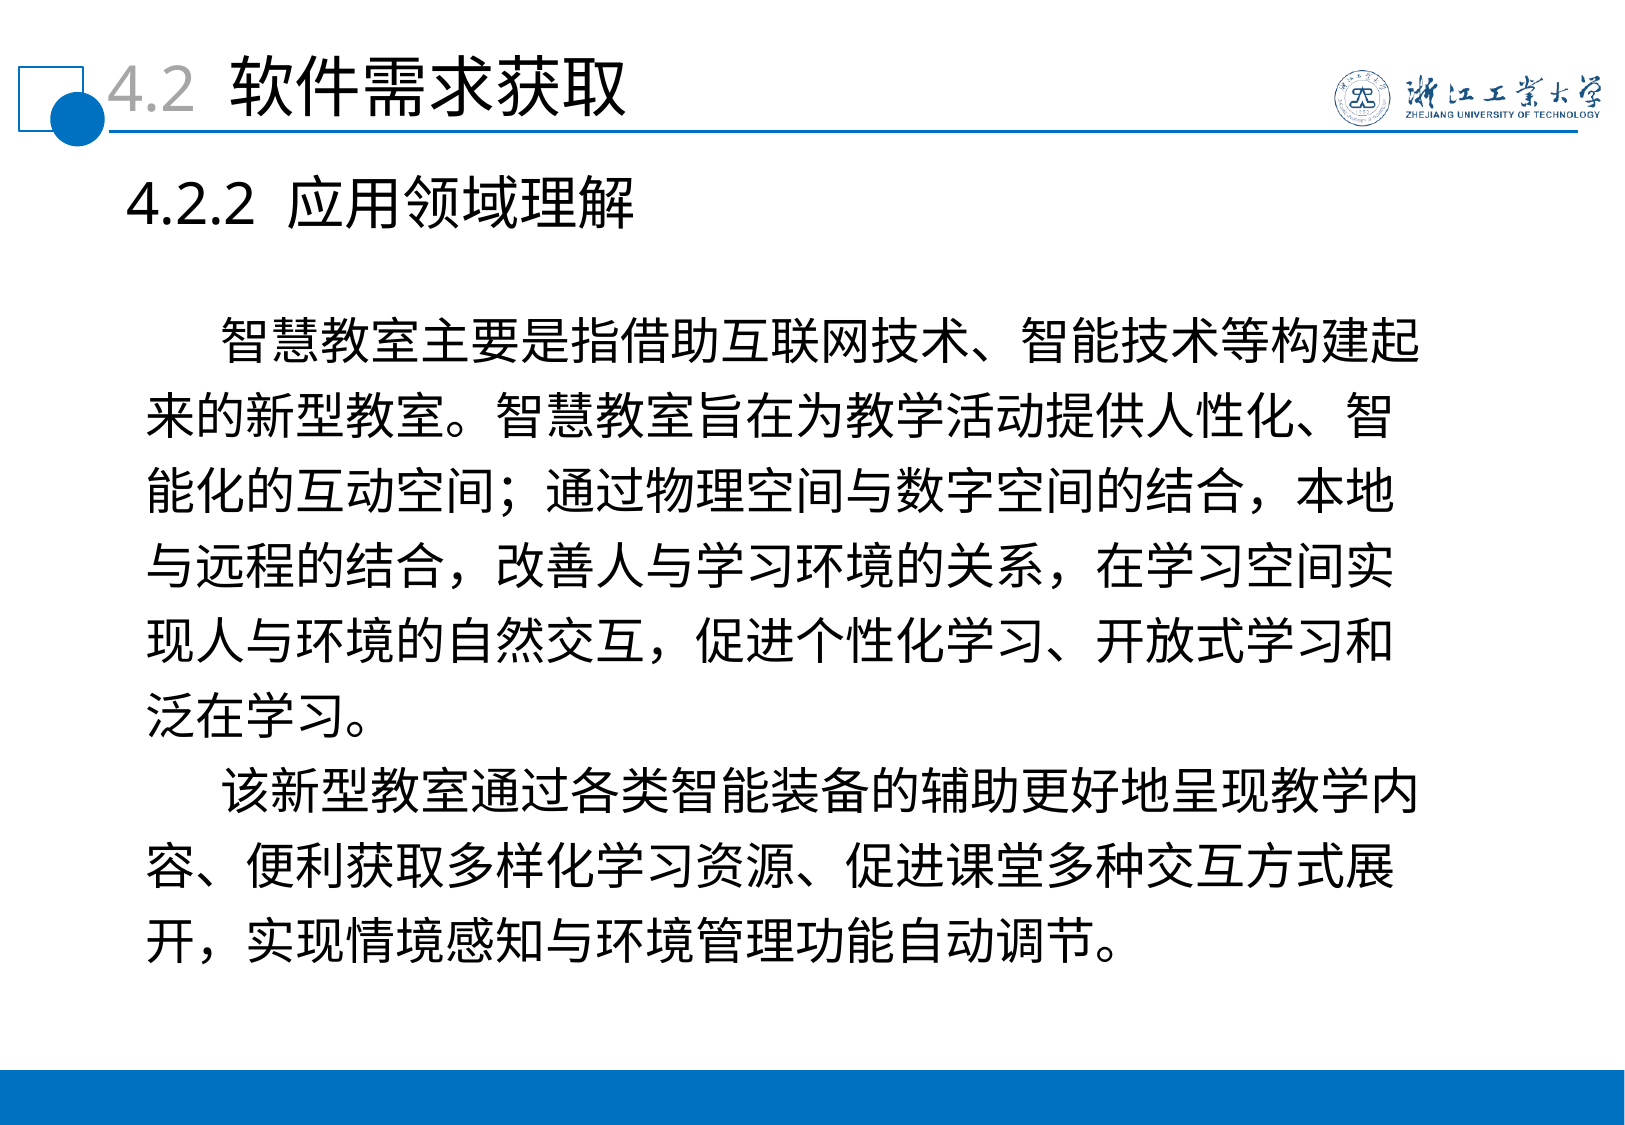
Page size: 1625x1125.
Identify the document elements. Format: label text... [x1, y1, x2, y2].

text_box 智慧教室主要是指借助互联网技术、智能技术等构建起来的新型教室。智慧教室旨在为教学活动提供人性化、智能化的互动空间；通过物理空间与数字空间的结合，本地与远程的结合，改善人与学习环境的关系，在学习空间实现人与环境的自然交互，促进个性化学习、开放式学习和泛在学习。 该新型教室通过各类智能装备的辅助更好地呈现教学内容、便利获取多样化学习资源、促进课堂多种交互方式展开，实现情境感知与环境管理功能自动调节。 [89, 231, 1498, 1033]
text_box 4.2.2 应用领域理解 [115, 160, 935, 260]
text_box 软件需求获取 [212, 36, 954, 130]
text_box [0, 1068, 1625, 1125]
picture [1319, 54, 1613, 139]
text_box 4.2 [77, 40, 212, 131]
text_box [18, 66, 105, 147]
